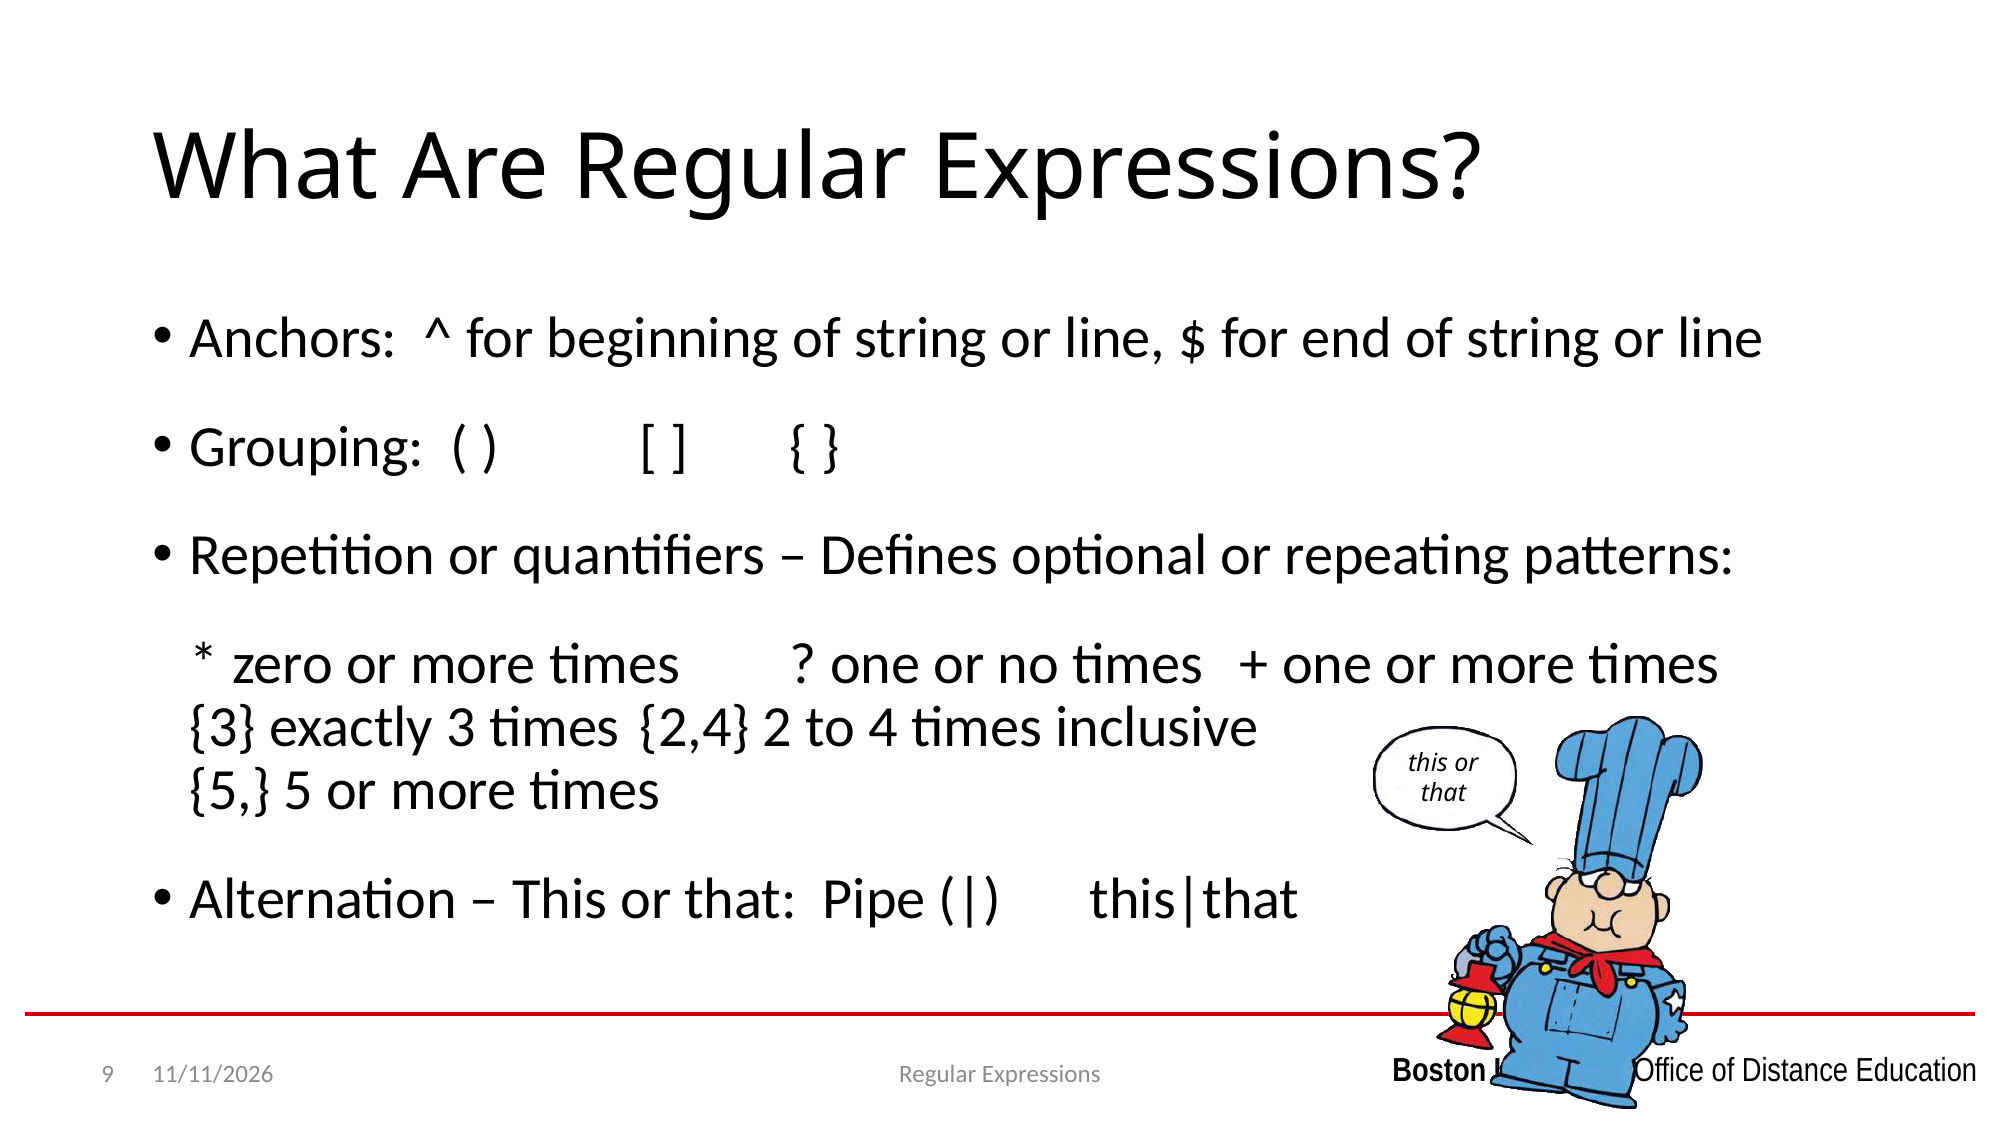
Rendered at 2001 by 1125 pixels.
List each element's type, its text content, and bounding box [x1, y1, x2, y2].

title What Are Regular Expressions? [137, 59, 1863, 278]
picture [1368, 711, 1705, 1113]
list Anchors: ^ for beginning of string or line, $ for end of string or line Grouping: ( ) [ ] { } Repetition or quantifiers – Defines optional or repeating patterns: * zero or more times ? one or no times + one or more times {3} exactly 3 times {2,4} 2 to 4 times inclusive {5,} 5 or more times Alternation – This or that: Pipe (|) this|that [137, 299, 1863, 1014]
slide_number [137, 1042, 550, 1103]
slide_number 9 [19, 1042, 129, 1103]
footer Regular Expressions [611, 1042, 1368, 1103]
